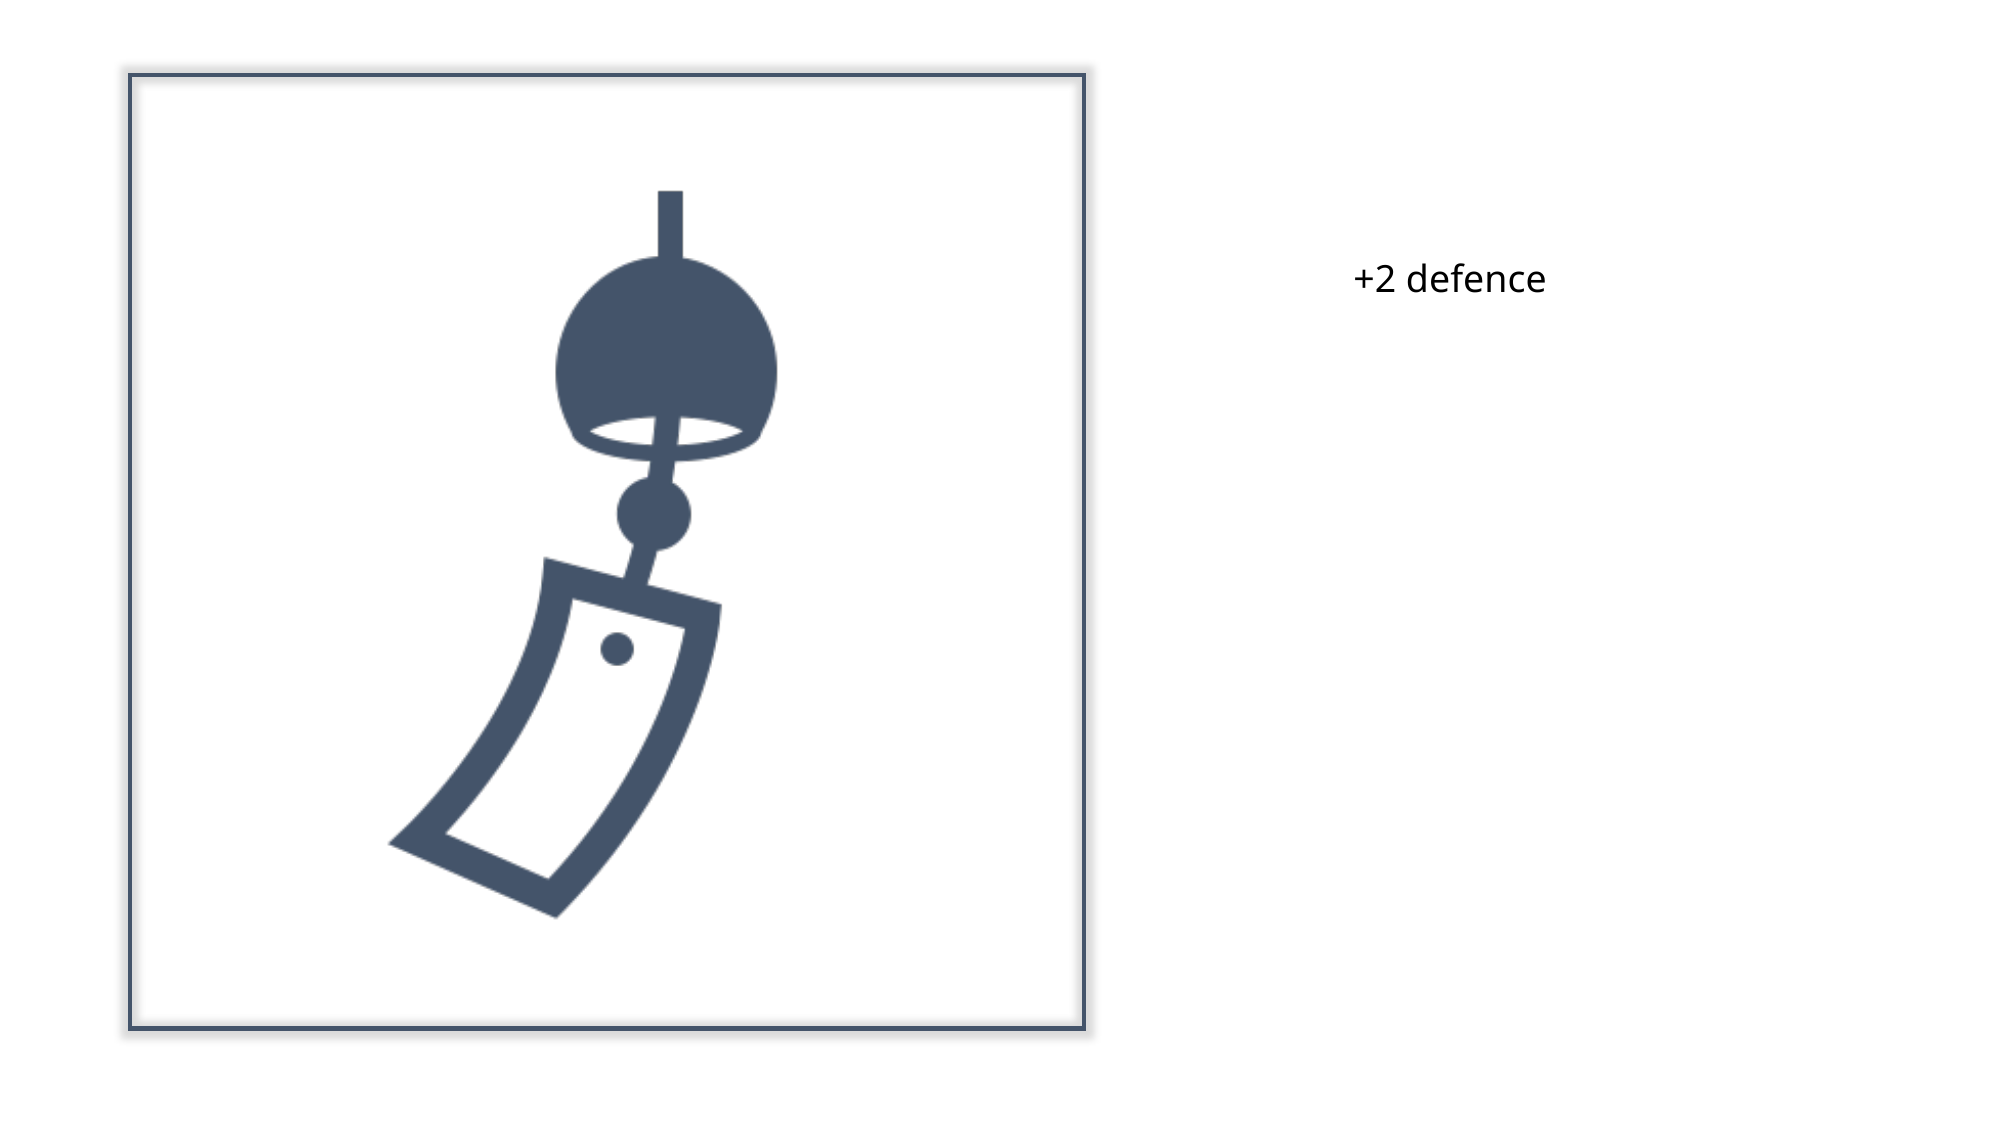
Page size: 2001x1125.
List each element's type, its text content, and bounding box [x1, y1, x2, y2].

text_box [130, 74, 1084, 1029]
text_box +2 defence [1338, 247, 1562, 308]
